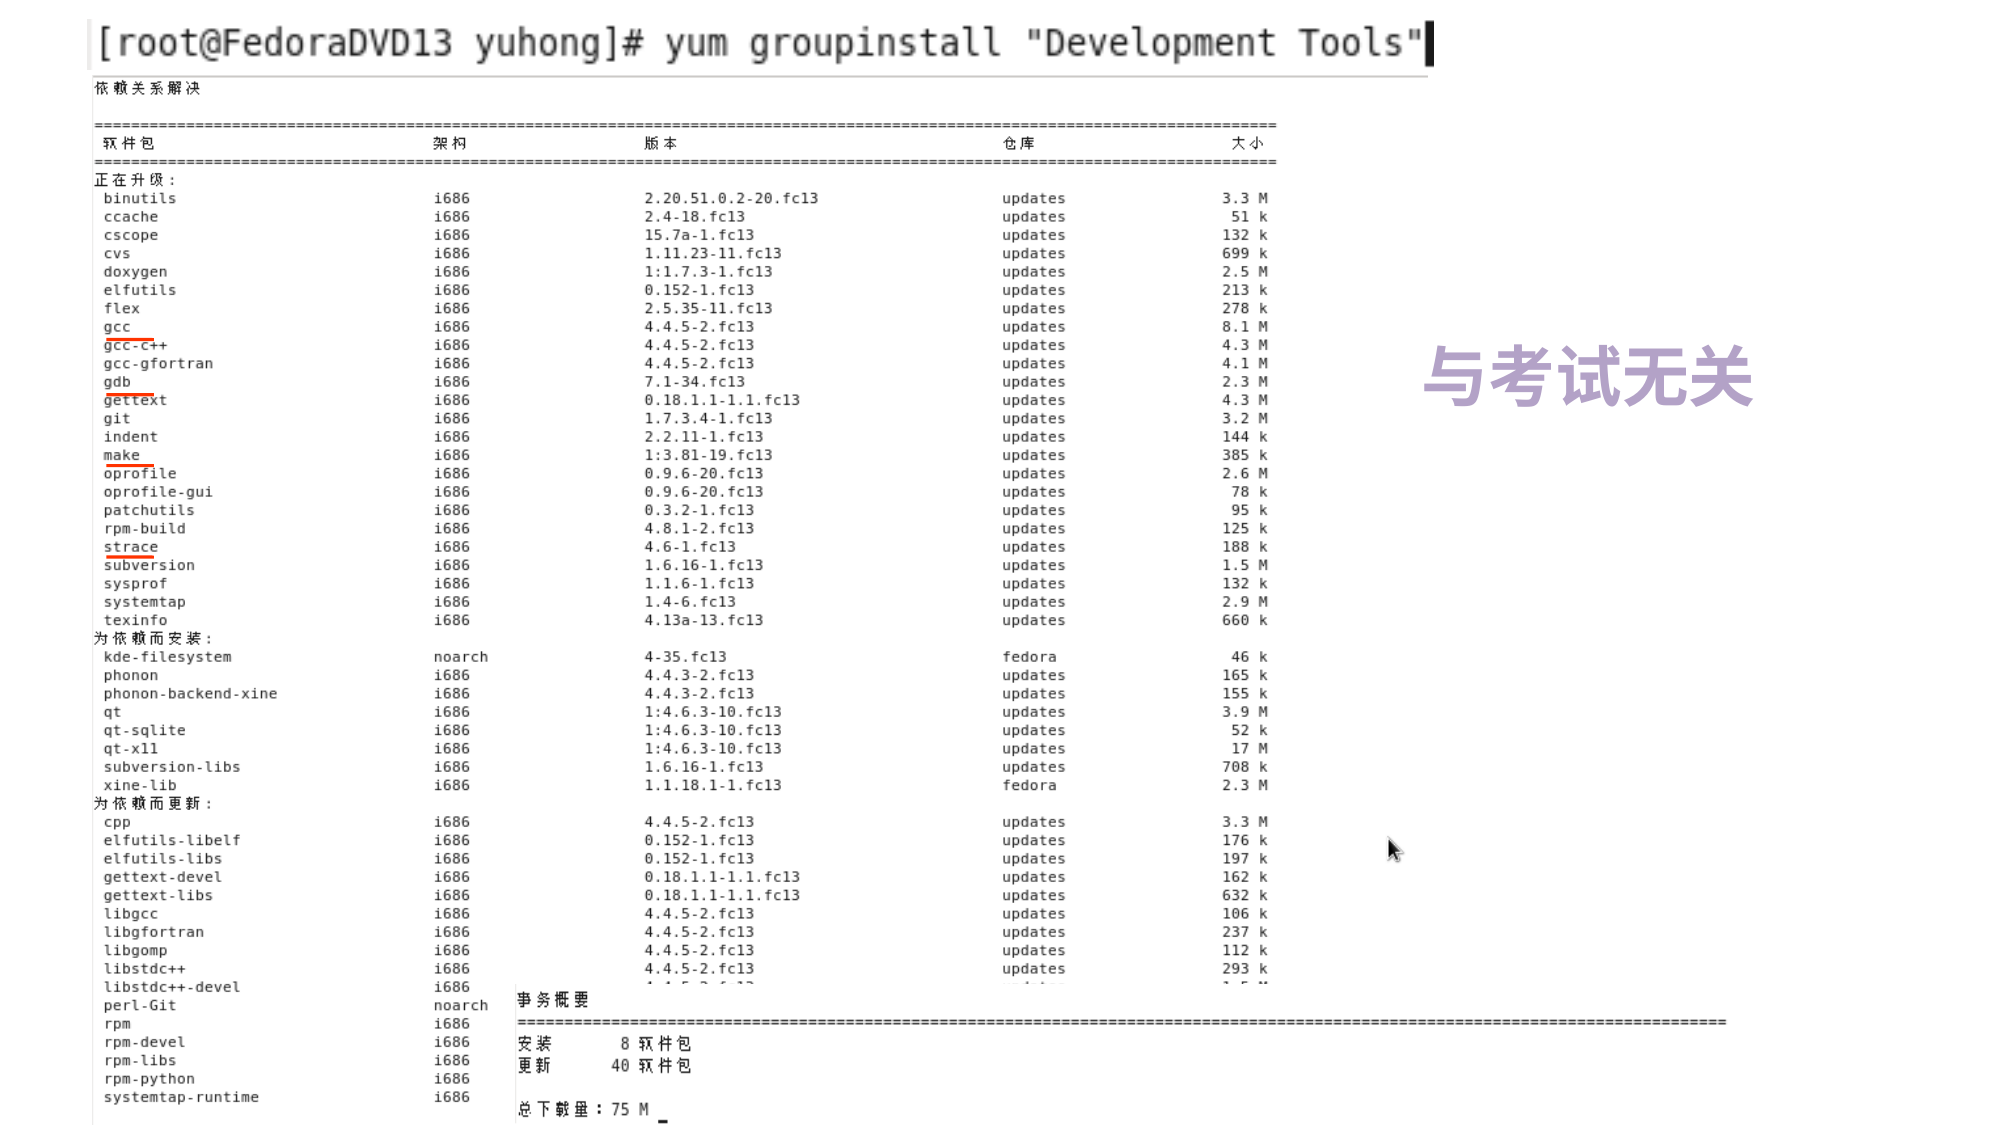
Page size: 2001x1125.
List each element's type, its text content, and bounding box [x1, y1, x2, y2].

text_box 与考试无关 [1434, 327, 1771, 422]
picture [86, 18, 1434, 70]
picture [92, 75, 1751, 1125]
